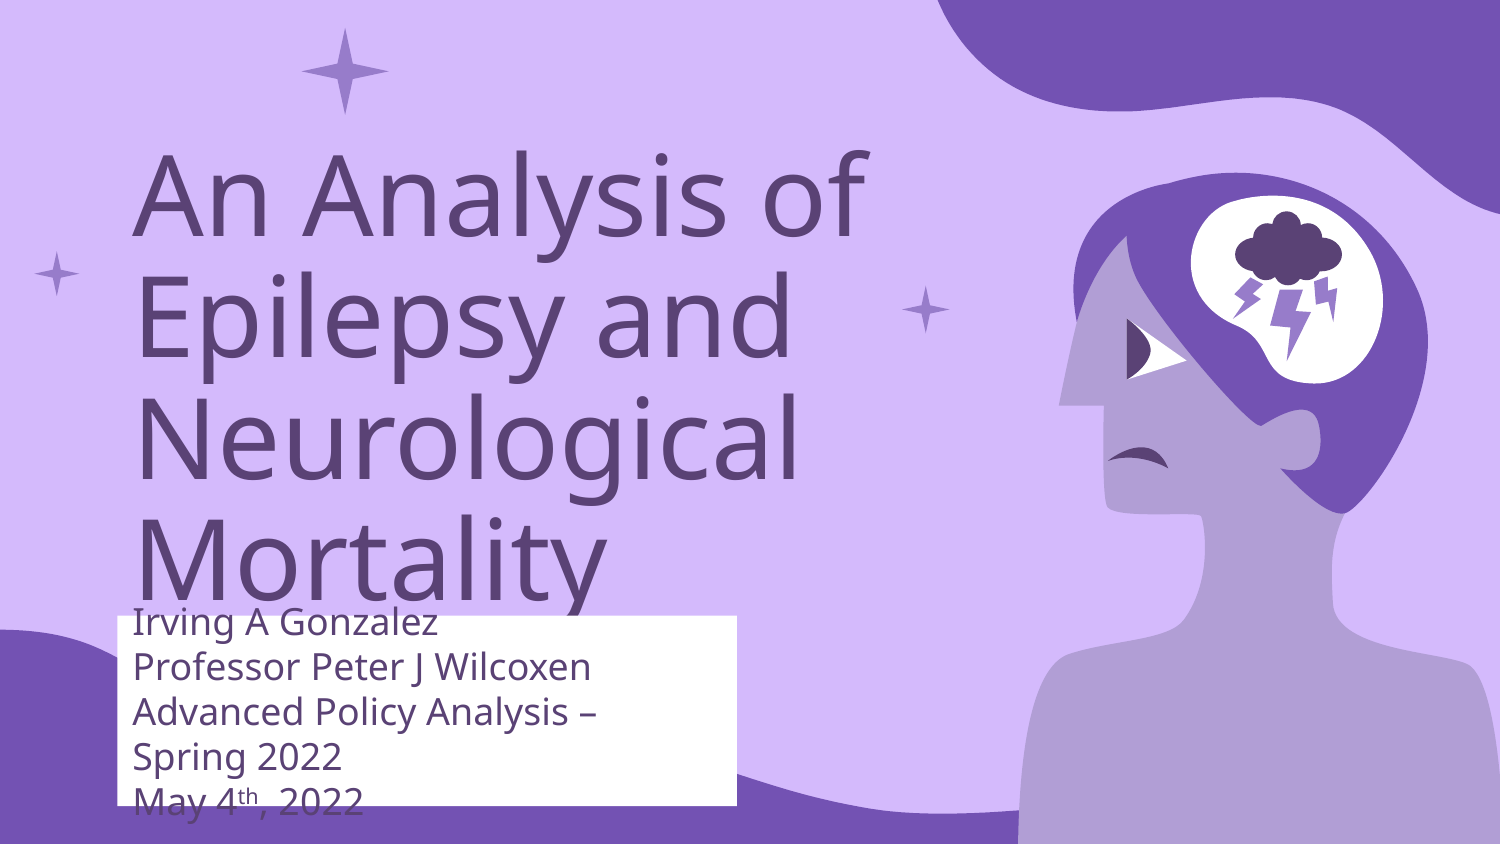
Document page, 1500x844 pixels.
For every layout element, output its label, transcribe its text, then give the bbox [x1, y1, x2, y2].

subtitle Irving A Gonzalez Professor Peter J Wilcoxen Advanced Policy Analysis – Spring 2022 May 4th, 2022 [117, 615, 737, 807]
text_box [901, 285, 950, 334]
title An Analysis of Epilepsy and Neurological Mortality [117, 172, 1006, 592]
text_box [301, 27, 389, 115]
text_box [1007, 172, 1500, 844]
text_box [34, 251, 80, 297]
